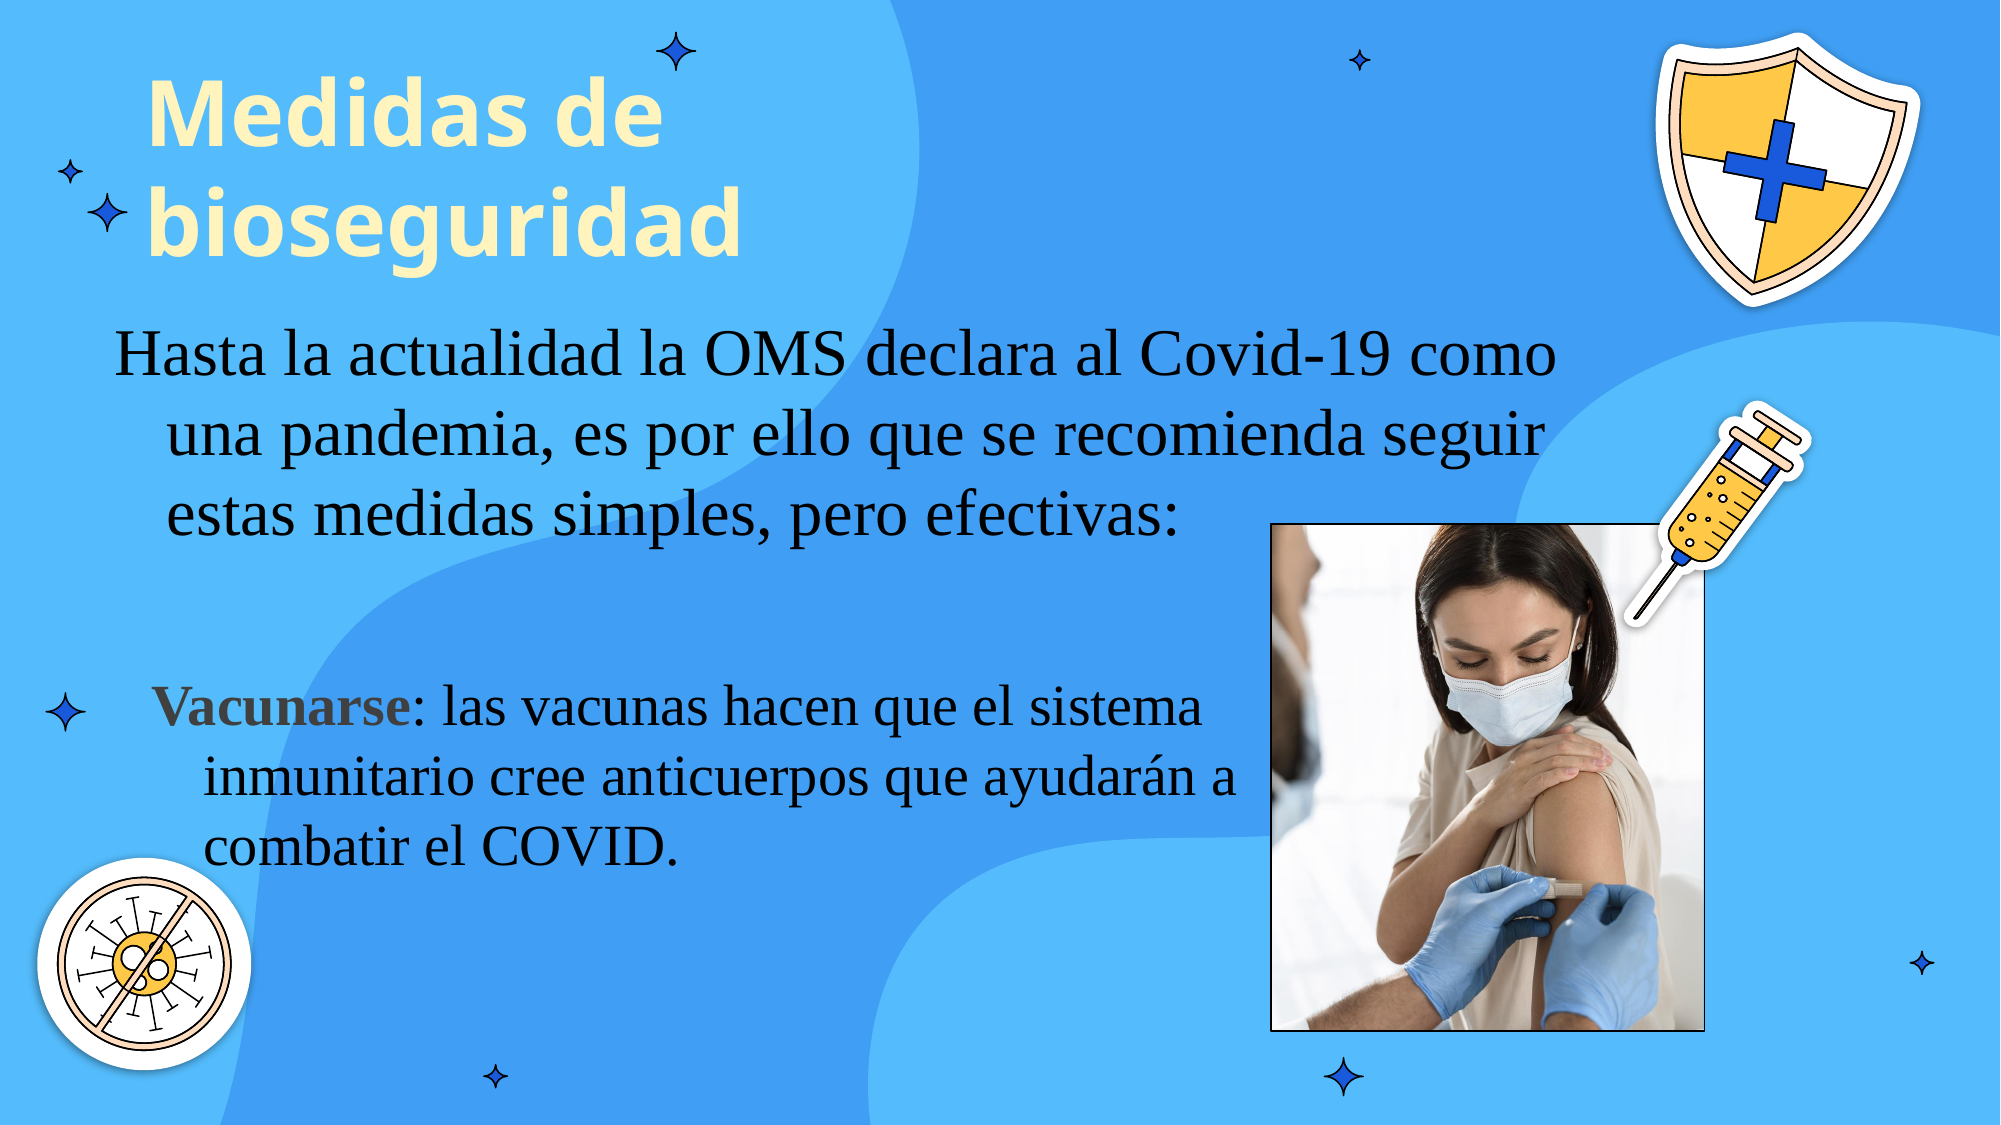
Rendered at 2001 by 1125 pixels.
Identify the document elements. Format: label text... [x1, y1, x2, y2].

title Medidas de bioseguridad [144, 54, 1050, 155]
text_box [1633, 32, 1921, 308]
text_box Vacunarse: las vacunas hacen que el sistema inmunitario cree anticuerpos que ayudarán a combatir el COVID. [113, 630, 1266, 915]
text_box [28, 857, 261, 1071]
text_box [1623, 400, 1813, 628]
picture [1271, 524, 1704, 1031]
subtitle Hasta la actualidad la OMS declara al Covid-19 como una pandemia, es por ello que se recomienda seguir estas medidas simples, pero efectivas: [76, 288, 1651, 569]
